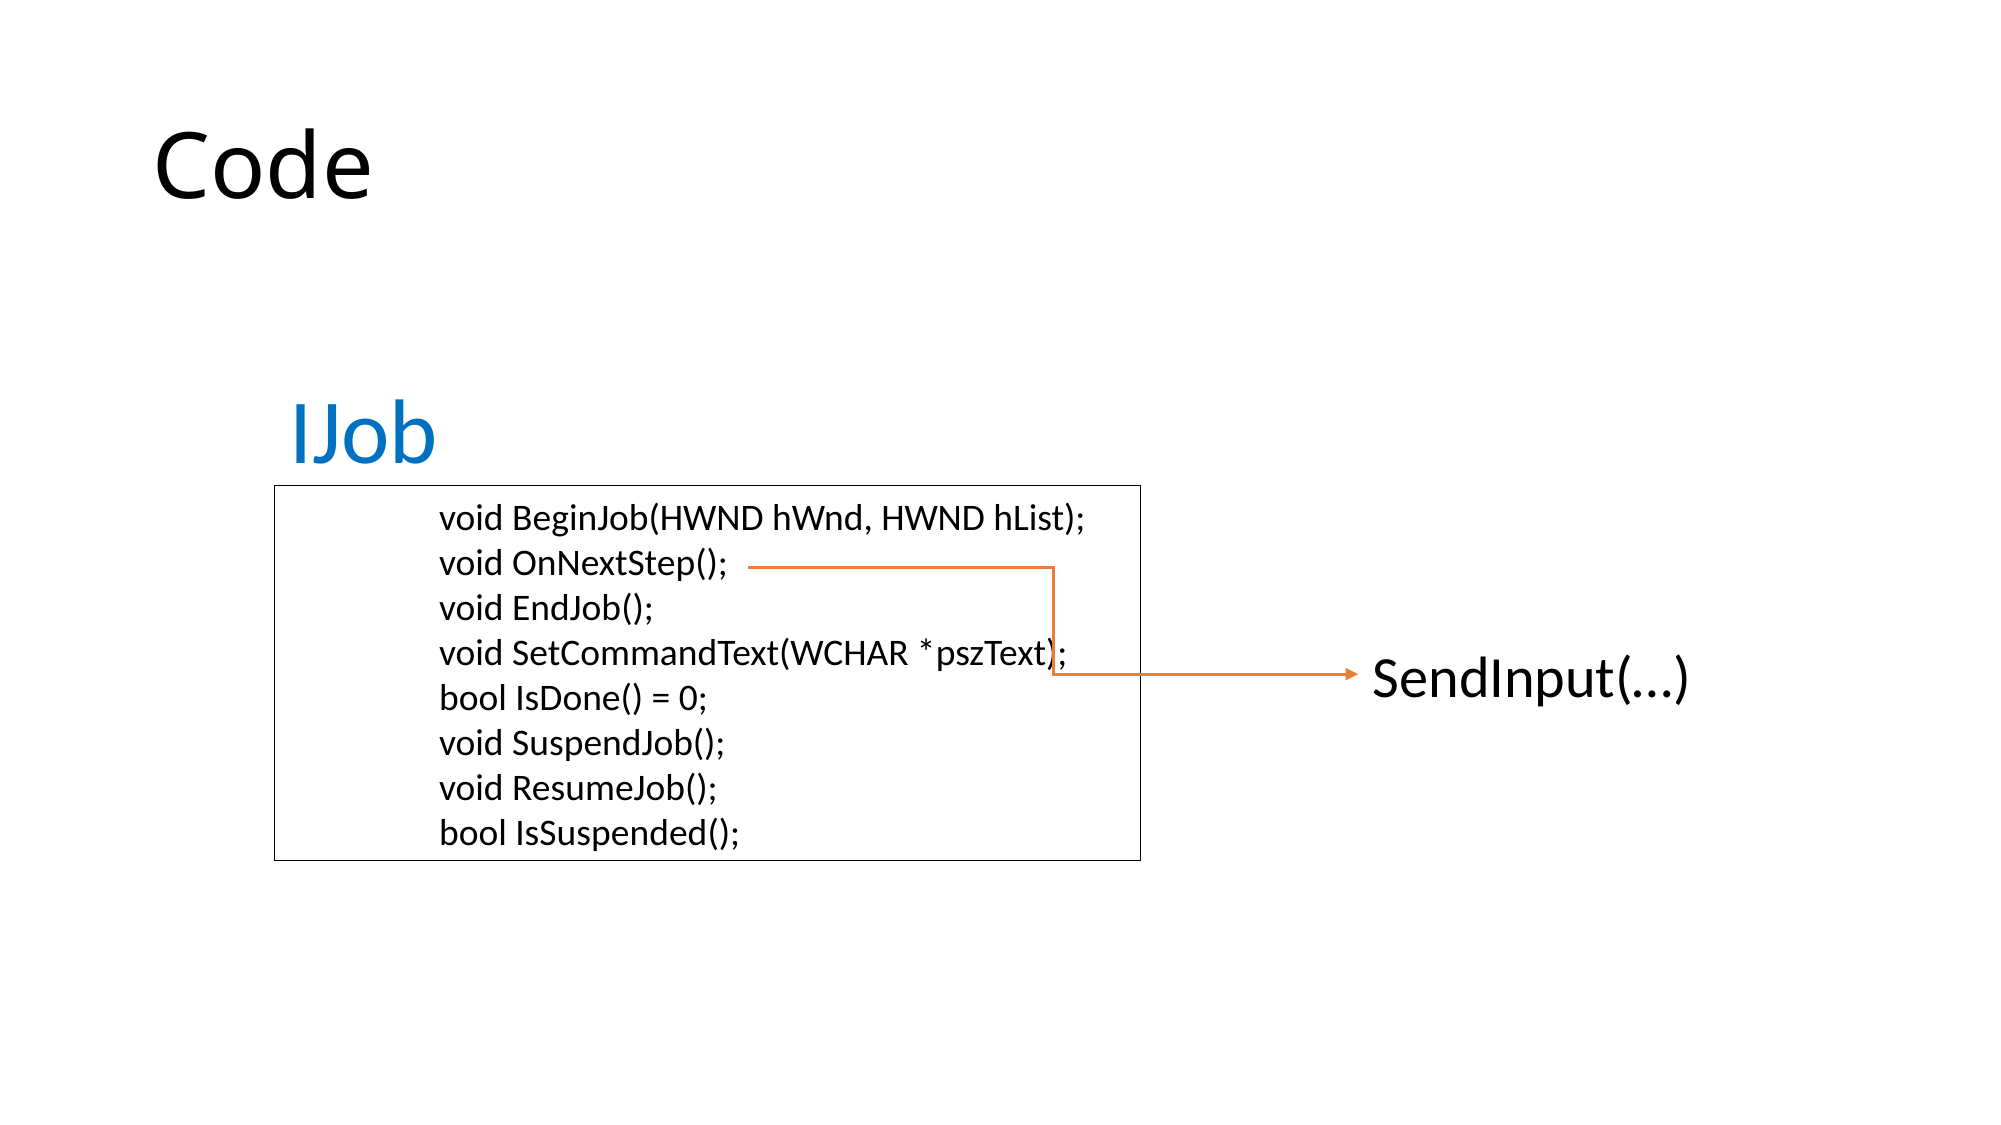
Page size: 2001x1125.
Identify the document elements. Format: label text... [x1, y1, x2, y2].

title Code [137, 59, 1863, 278]
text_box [274, 365, 1141, 865]
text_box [748, 567, 1359, 675]
text_box SendInput(…) [1358, 631, 1726, 717]
